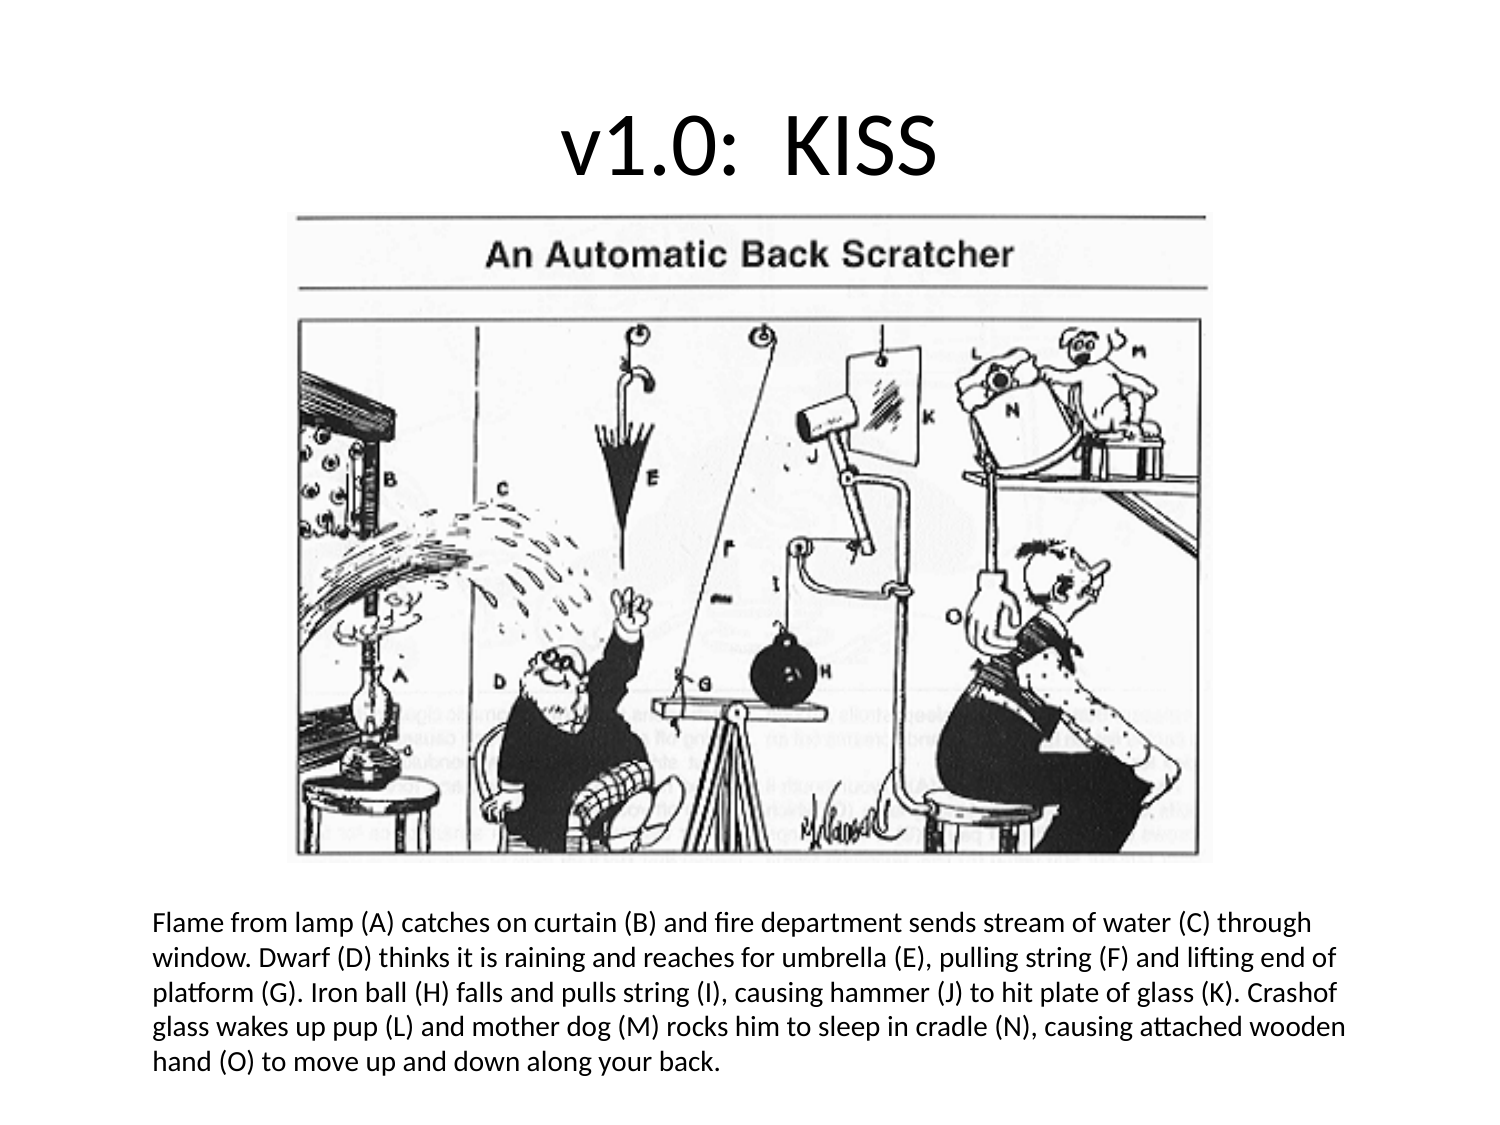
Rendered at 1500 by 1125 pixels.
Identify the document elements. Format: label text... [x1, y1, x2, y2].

picture [287, 212, 1213, 863]
text_box Flame from lamp (A) catches on curtain (B) and fire department sends stream of water (C) through window. Dwarf (D) thinks it is raining and reaches for umbrella (E), pulling string (F) and lifting end of platform (G). Iron ball (H) falls and pulls string (I), causing hammer (J) to hit plate of glass (K). Crashof glass wakes up pup (L) and mother dog (M) rocks him to sleep in cradle (N), causing attached wooden hand (O) to move up and down along your back. [137, 895, 1375, 1086]
title v1.0: KISS [74, 44, 1426, 233]
